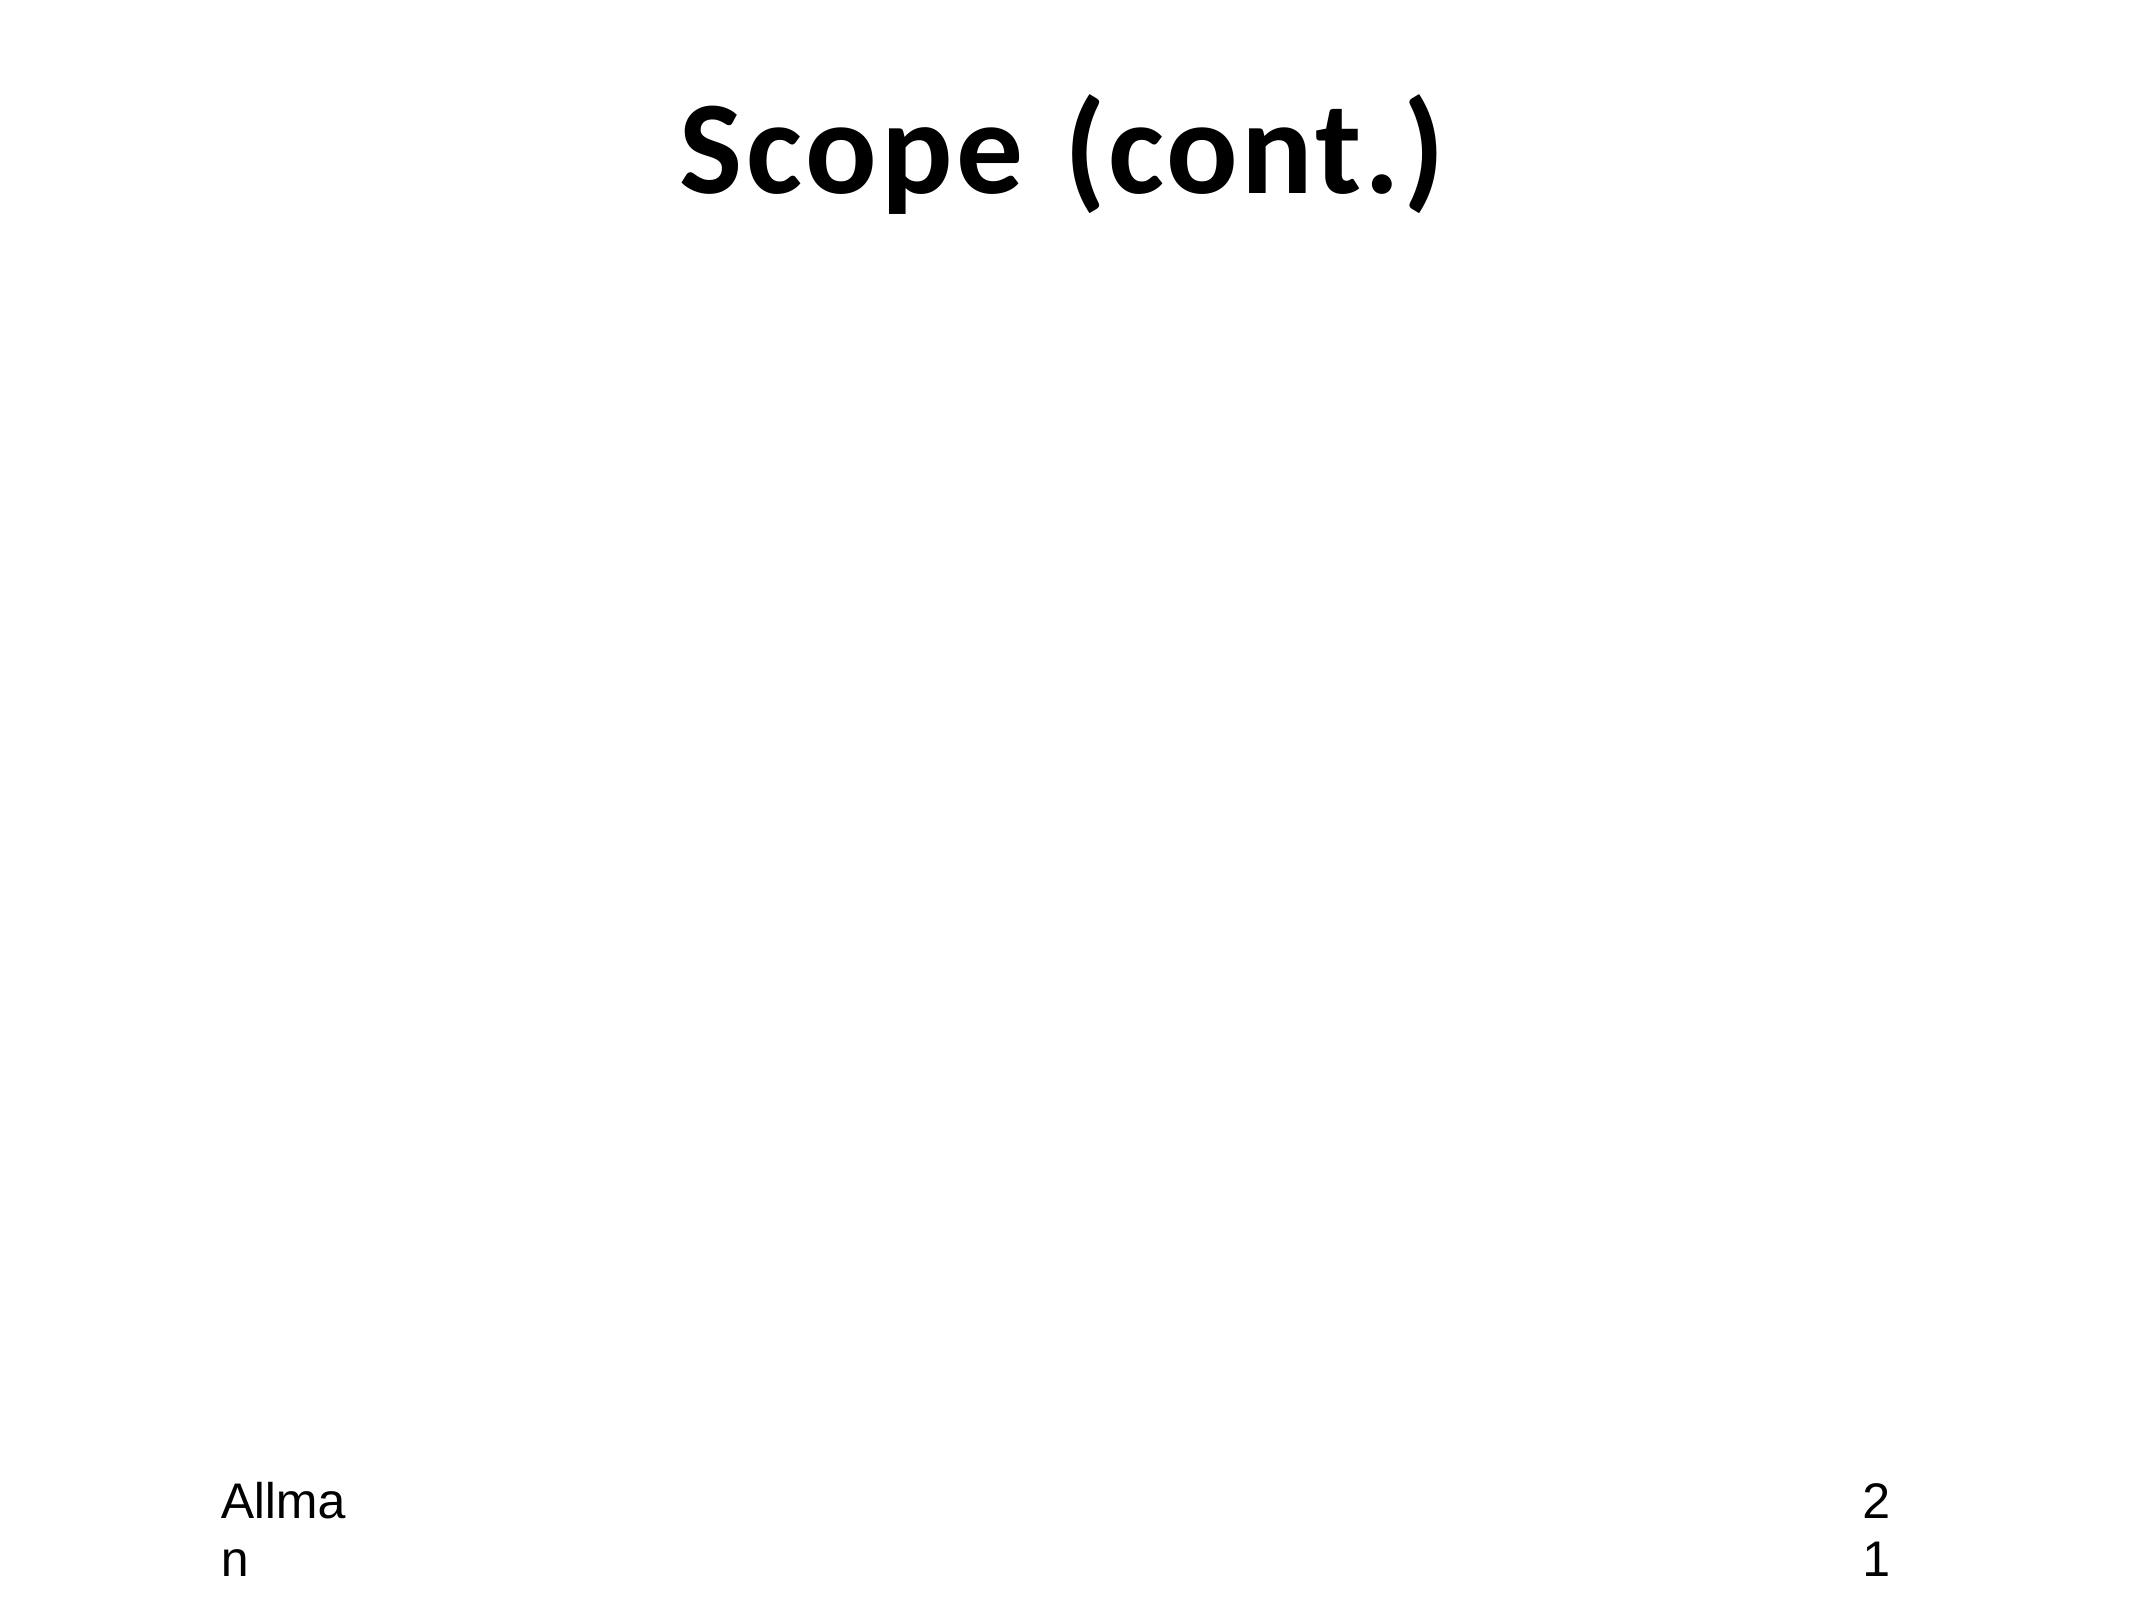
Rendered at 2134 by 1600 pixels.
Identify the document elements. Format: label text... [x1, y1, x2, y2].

footer Allman [218, 1470, 364, 1600]
title Scope (cont.) [677, 58, 1457, 328]
text_box 21 [1860, 1470, 1915, 1587]
